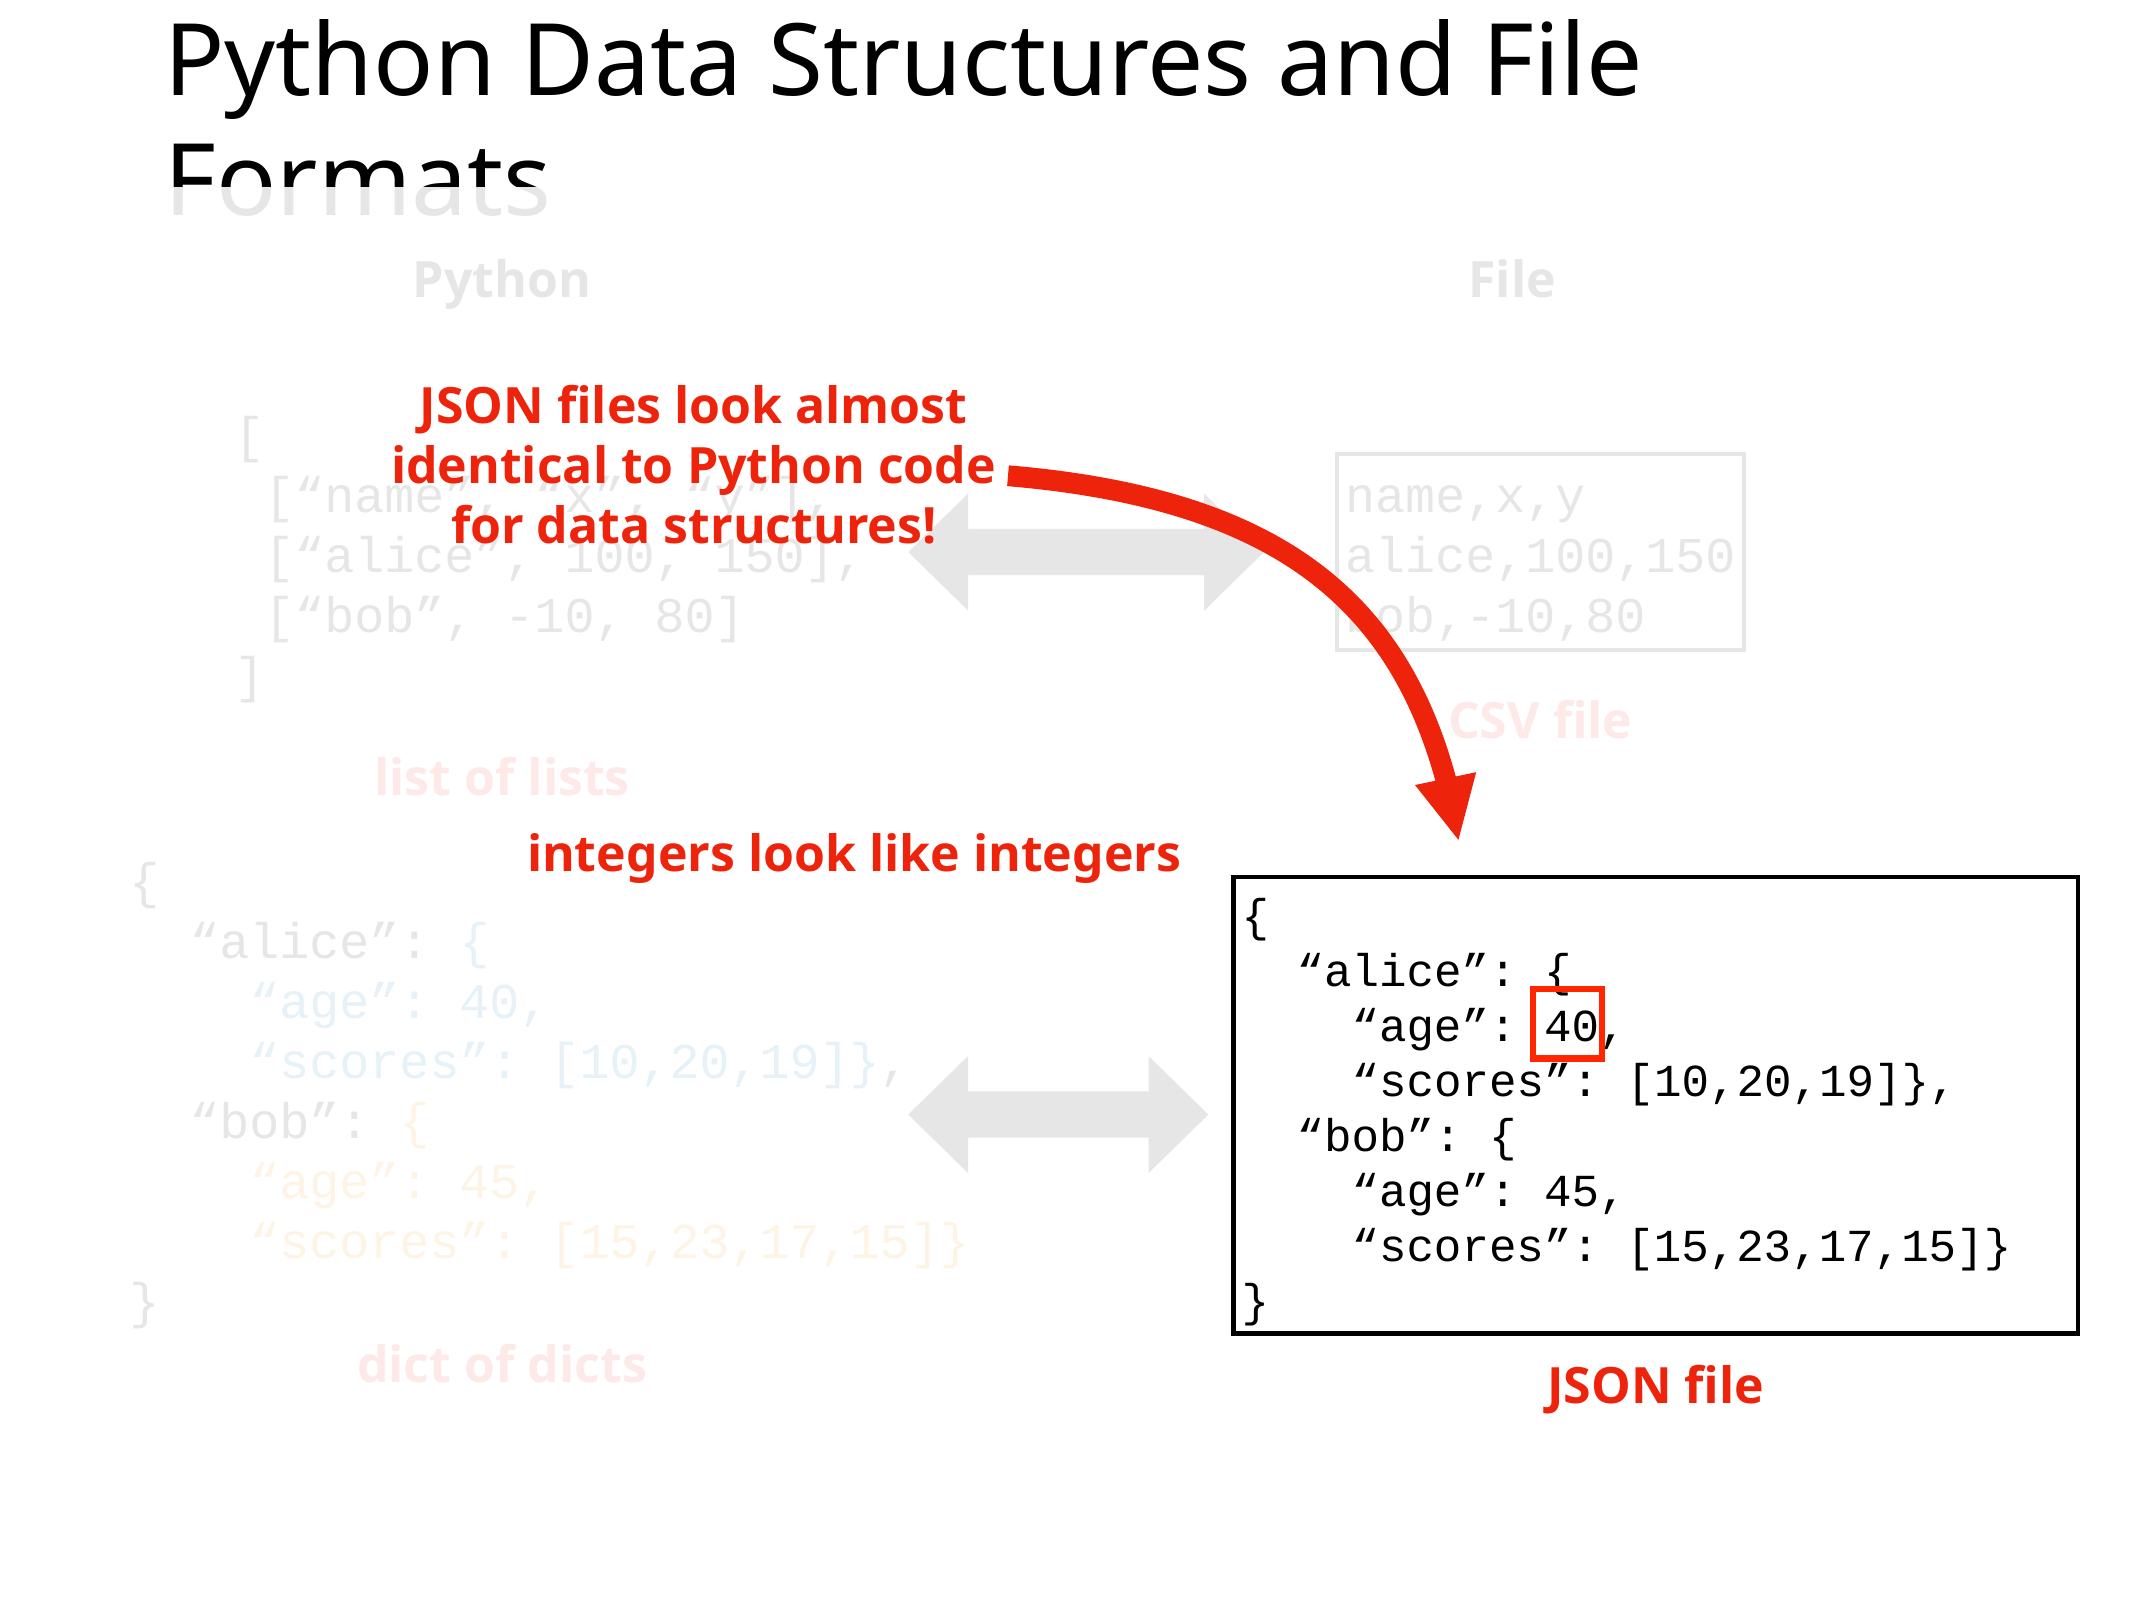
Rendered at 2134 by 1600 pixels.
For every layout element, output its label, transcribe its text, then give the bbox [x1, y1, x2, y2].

text_box [50, 187, 2084, 1566]
text_box [1533, 989, 1603, 1059]
text_box integers look like integers [518, 813, 1190, 890]
title Python Data Structures and File Formats [155, 41, 1978, 187]
text_box JSON files look almost identical to Python code for data structures! [382, 365, 1005, 562]
text_box { “alice”: { “age”: 40, “scores”: [10,20,19]}, “bob”: { “age”: 45, “scores”: [15,23,17,15]} } [1233, 877, 2078, 1334]
text_box JSON file [1538, 1345, 1773, 1422]
text_box [1008, 475, 1463, 840]
